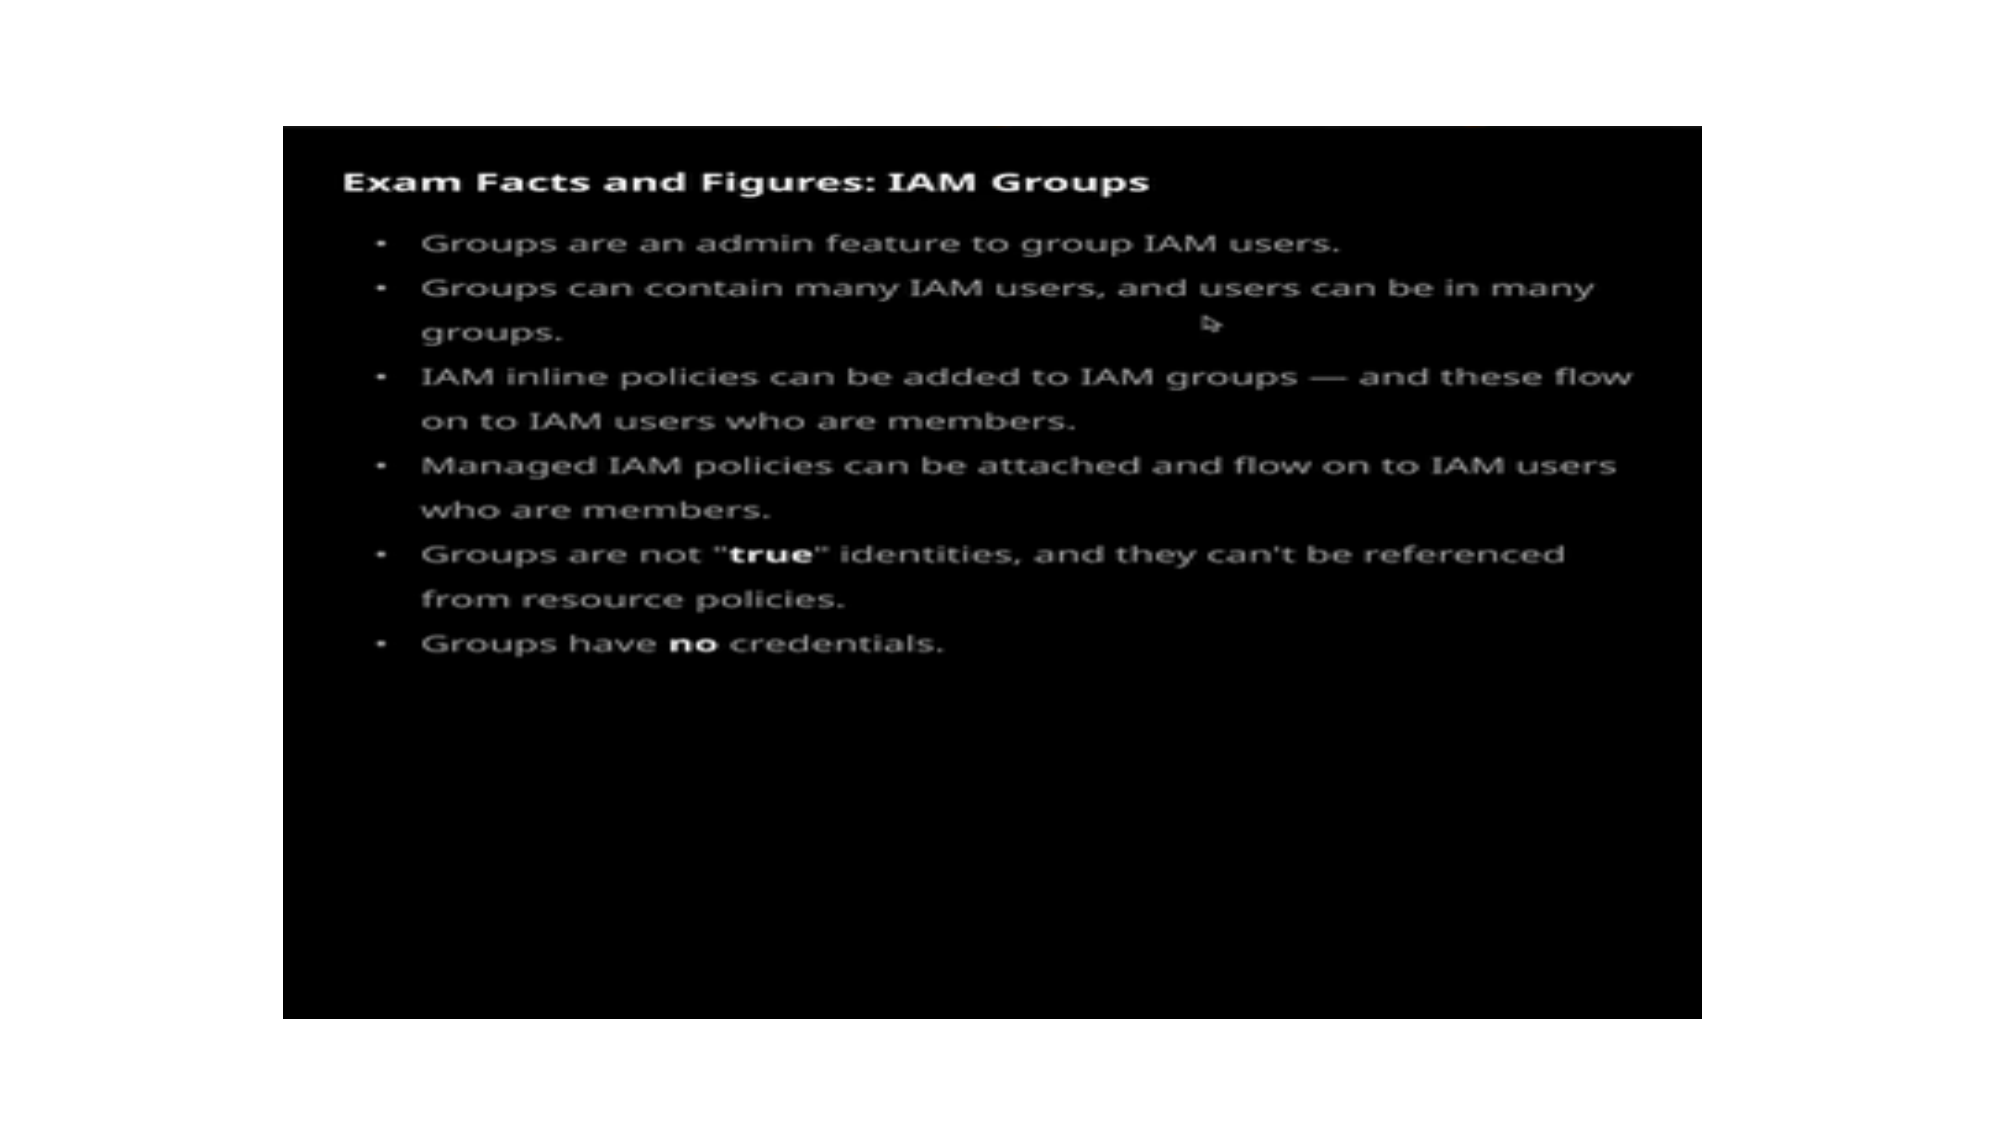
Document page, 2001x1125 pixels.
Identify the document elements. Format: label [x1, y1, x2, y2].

picture [283, 126, 1703, 1019]
